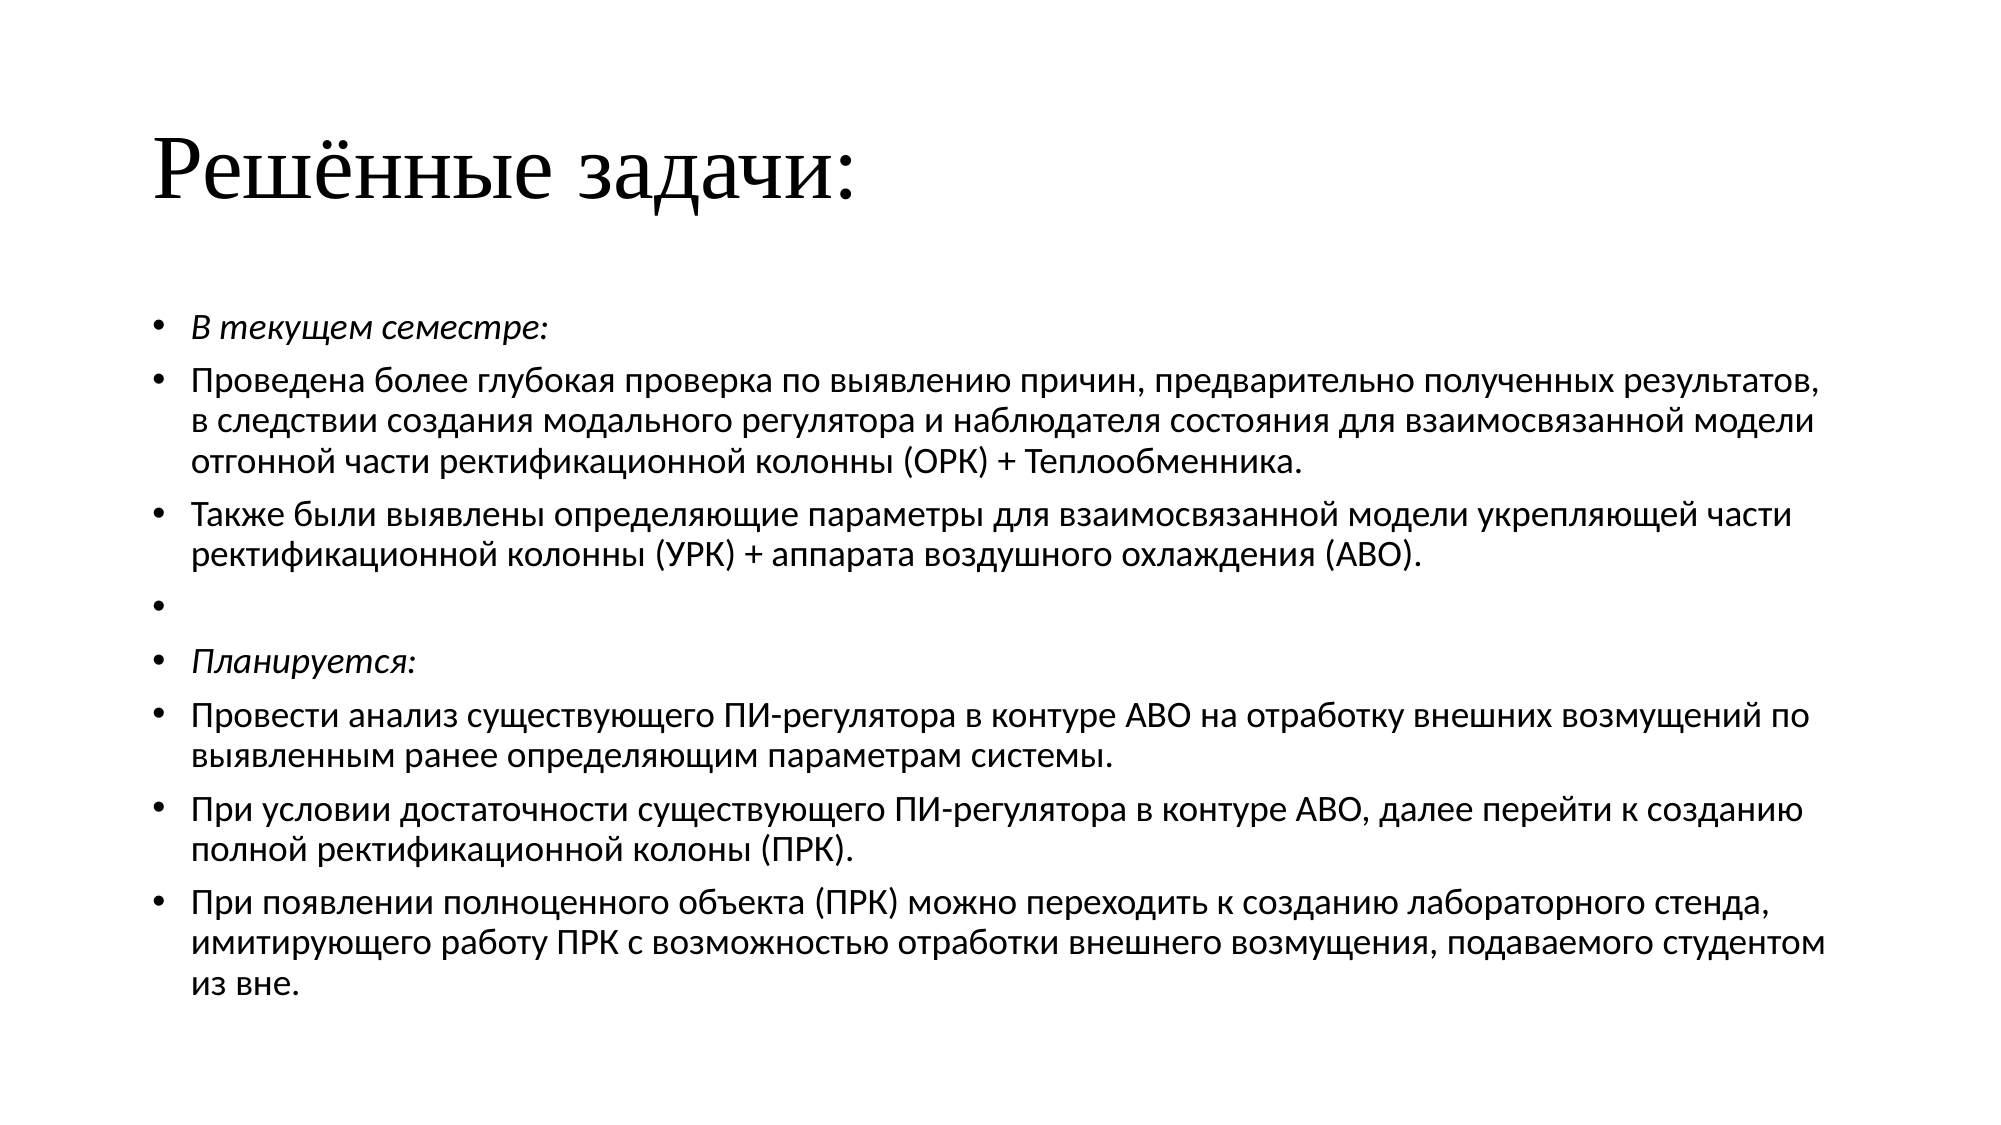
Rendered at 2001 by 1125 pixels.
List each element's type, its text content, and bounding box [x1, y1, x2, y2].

title Решённые задачи: [137, 59, 1863, 278]
list В текущем семестре: Проведена более глубокая проверка по выявлению причин, предварительно полученных результатов, в следствии создания модального регулятора и наблюдателя состояния для взаимосвязанной модели отгонной части ректификационной колонны (ОРК) + Теплообменника. Также были выявлены определяющие параметры для взаимосвязанной модели укрепляющей части ректификационной колонны (УРК) + аппарата воздушного охлаждения (АВО). Планируется: Провести анализ существующего ПИ-регулятора в контуре АВО на отработку внешних возмущений по выявленным ранее определяющим параметрам системы. При условии достаточности существующего ПИ-регулятора в контуре АВО, далее перейти к созданию полной ректификационной колоны (ПРК). При появлении полноценного объекта (ПРК) можно переходить к созданию лабораторного стенда, имитирующего работу ПРК с возможностью отработки внешнего возмущения, подаваемого студентом из вне. [137, 299, 1863, 1014]
